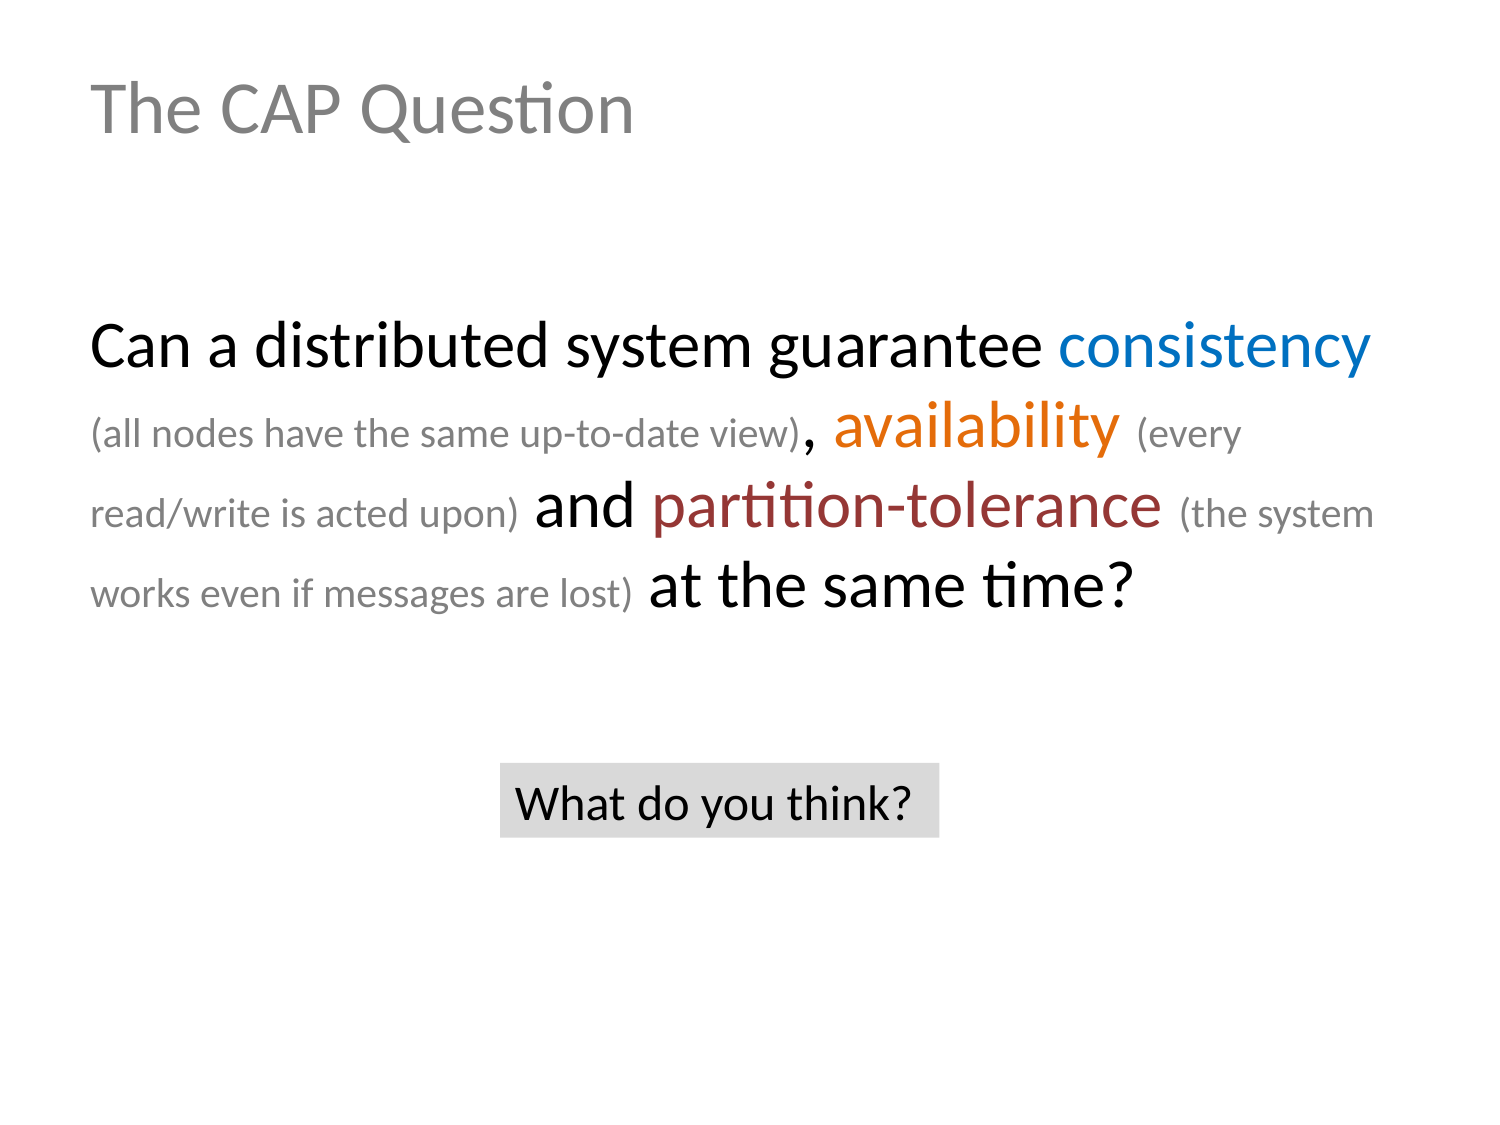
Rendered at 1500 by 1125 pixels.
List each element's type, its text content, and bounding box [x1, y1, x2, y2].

title The CAP Question [75, 45, 1425, 163]
text_box What do you think? [500, 762, 940, 838]
list Can a distributed system guarantee consistency (all nodes have the same up-to-date view), availability (every read/write is acted upon) and partition-tolerance (the system works even if messages are lost) at the same time? [75, 200, 1425, 1005]
